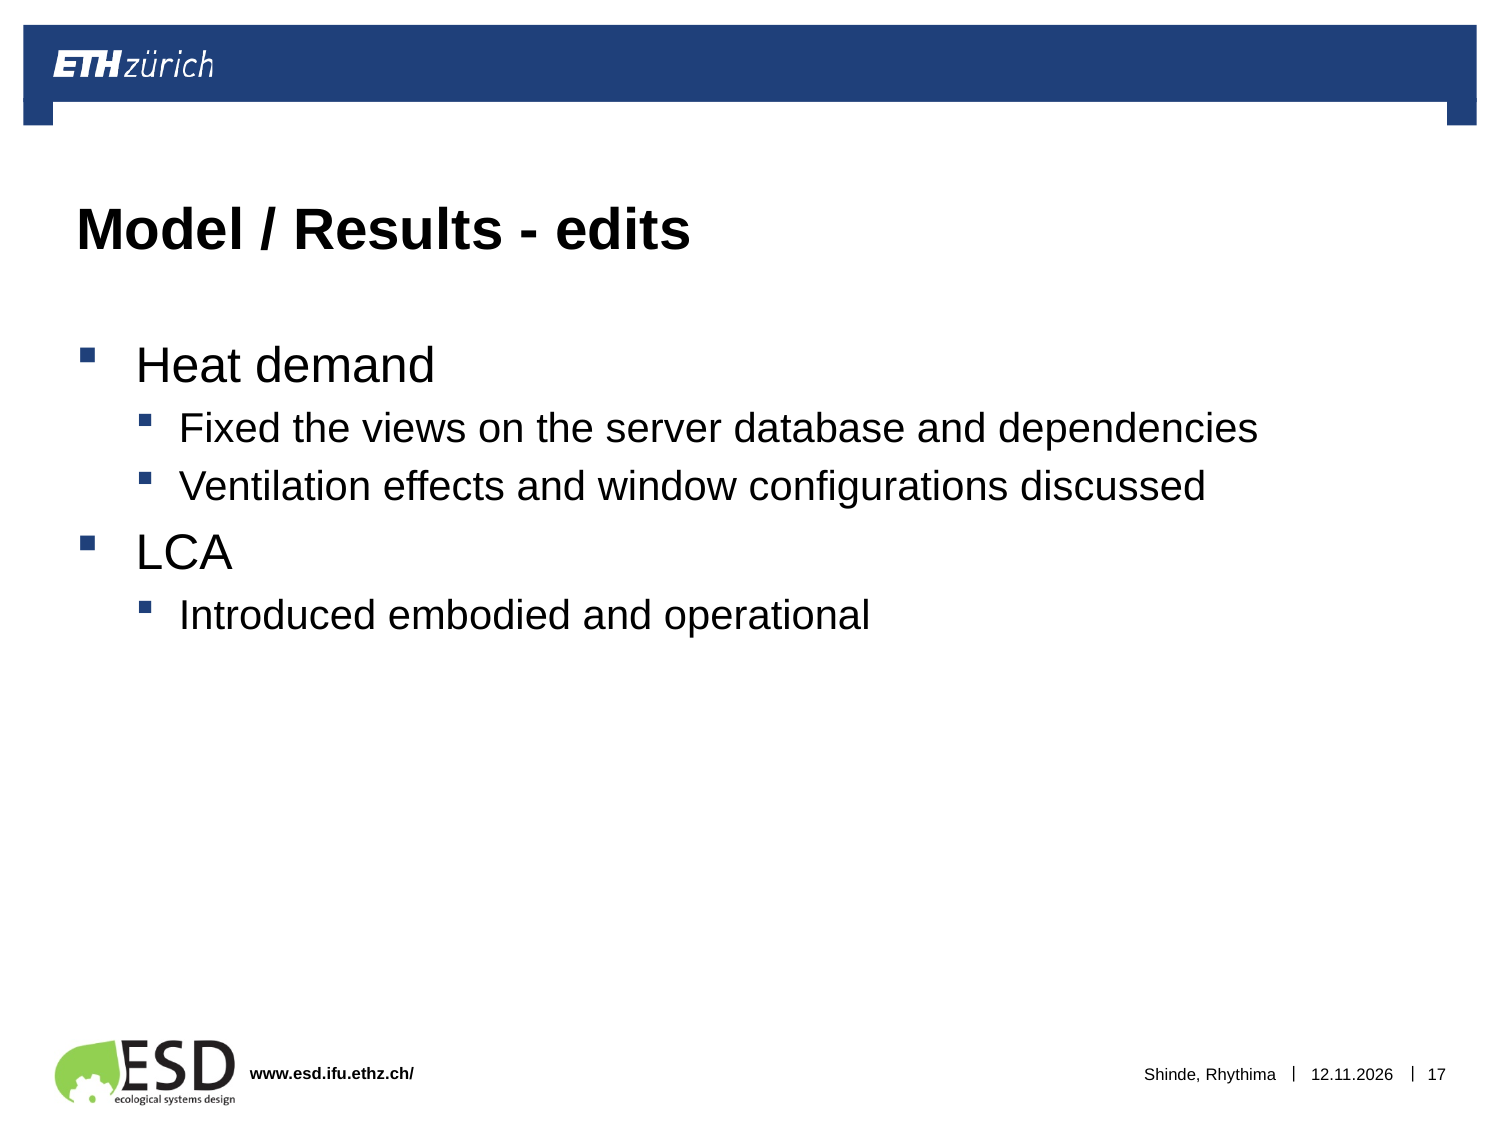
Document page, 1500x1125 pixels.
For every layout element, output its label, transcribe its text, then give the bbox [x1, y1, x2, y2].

footer Shinde, Rhythima [750, 1034, 1277, 1112]
slide_number 17 [1415, 1034, 1459, 1112]
picture [54, 1039, 235, 1106]
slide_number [1302, 1034, 1403, 1112]
title Model / Results - edits [53, 101, 1447, 262]
list Heat demand Fixed the views on the server database and dependencies Ventilation effects and window configurations discussed LCA Introduced embodied and operational [53, 332, 1447, 1023]
